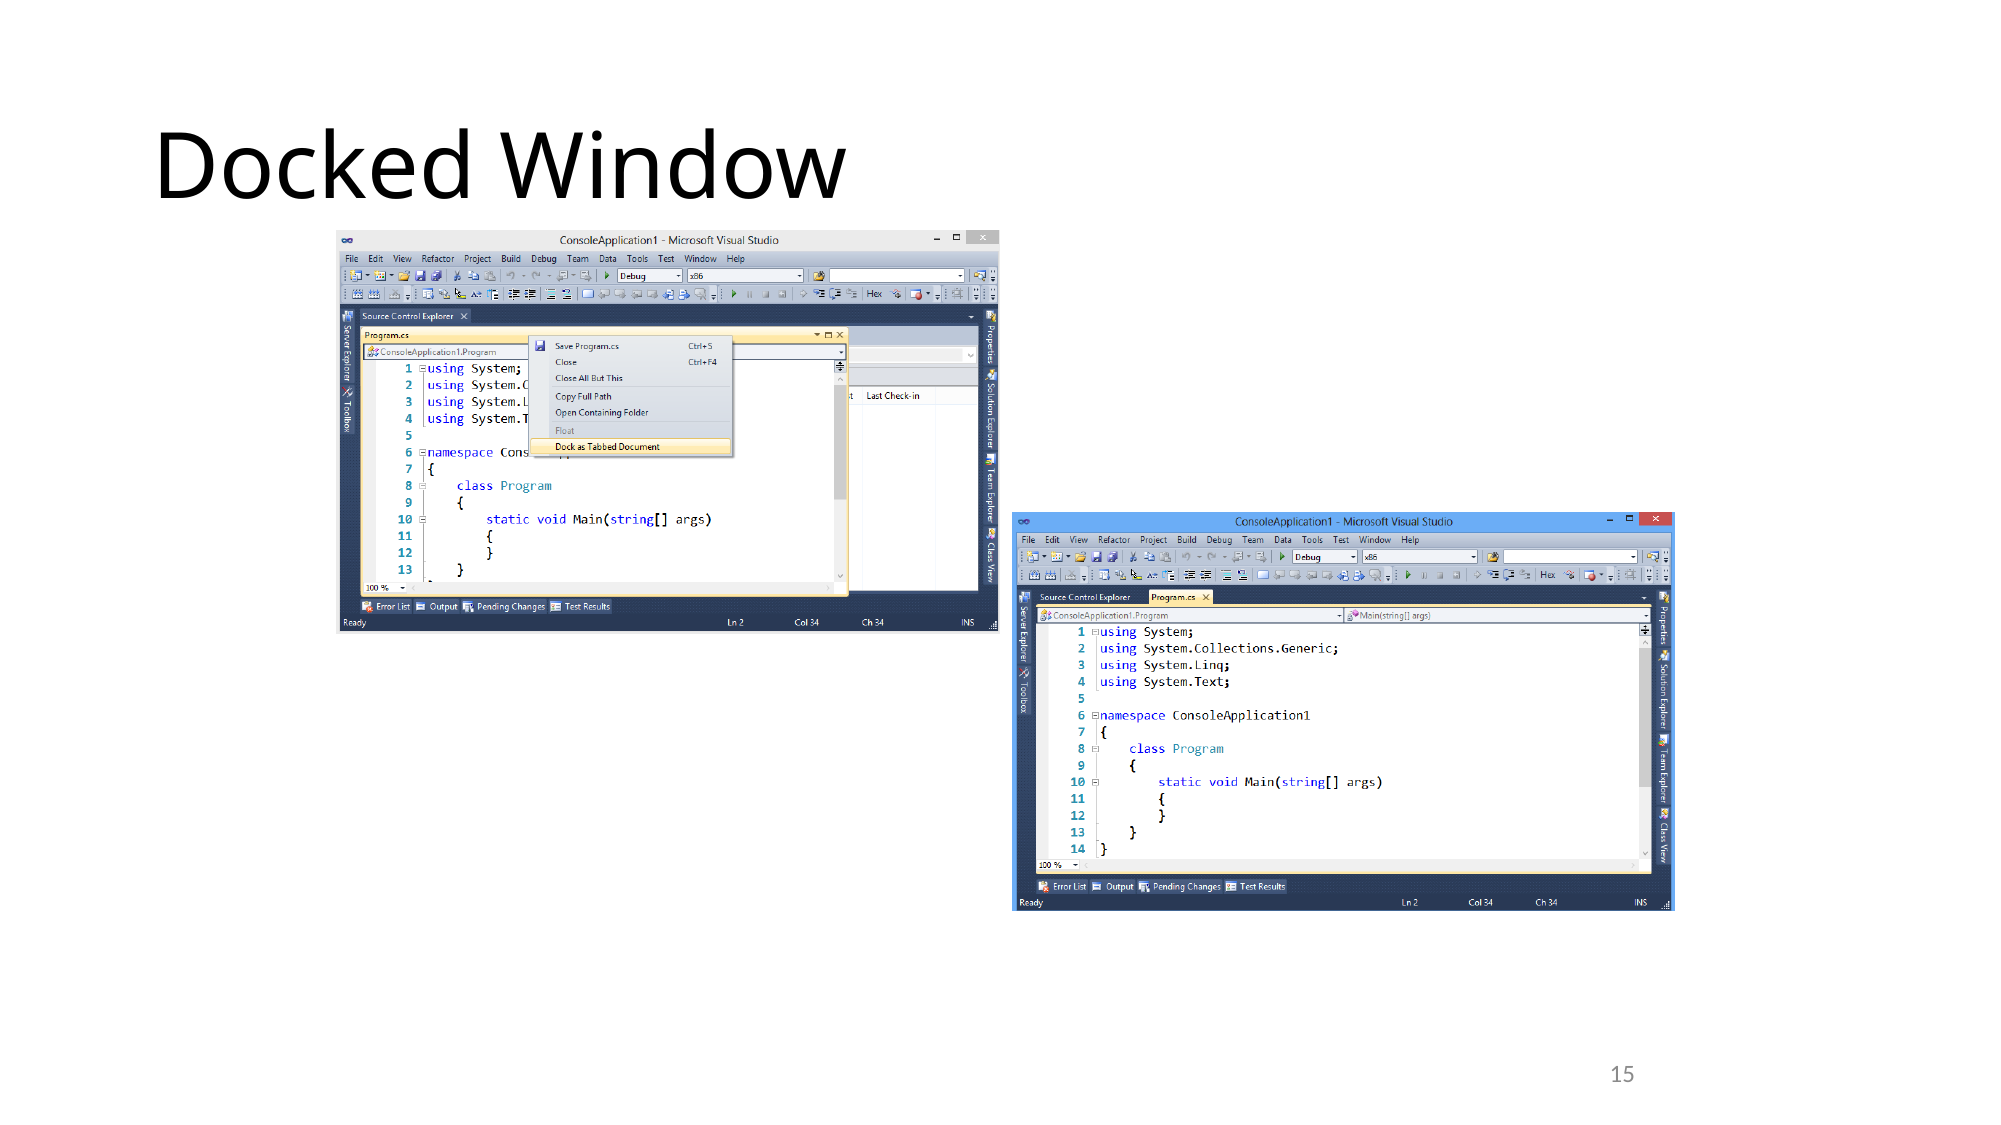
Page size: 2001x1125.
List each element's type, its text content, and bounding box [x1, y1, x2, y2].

slide_number 15 [1299, 1042, 1650, 1103]
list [336, 230, 1000, 634]
title Docked Window [137, 59, 1863, 278]
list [1012, 512, 1675, 911]
